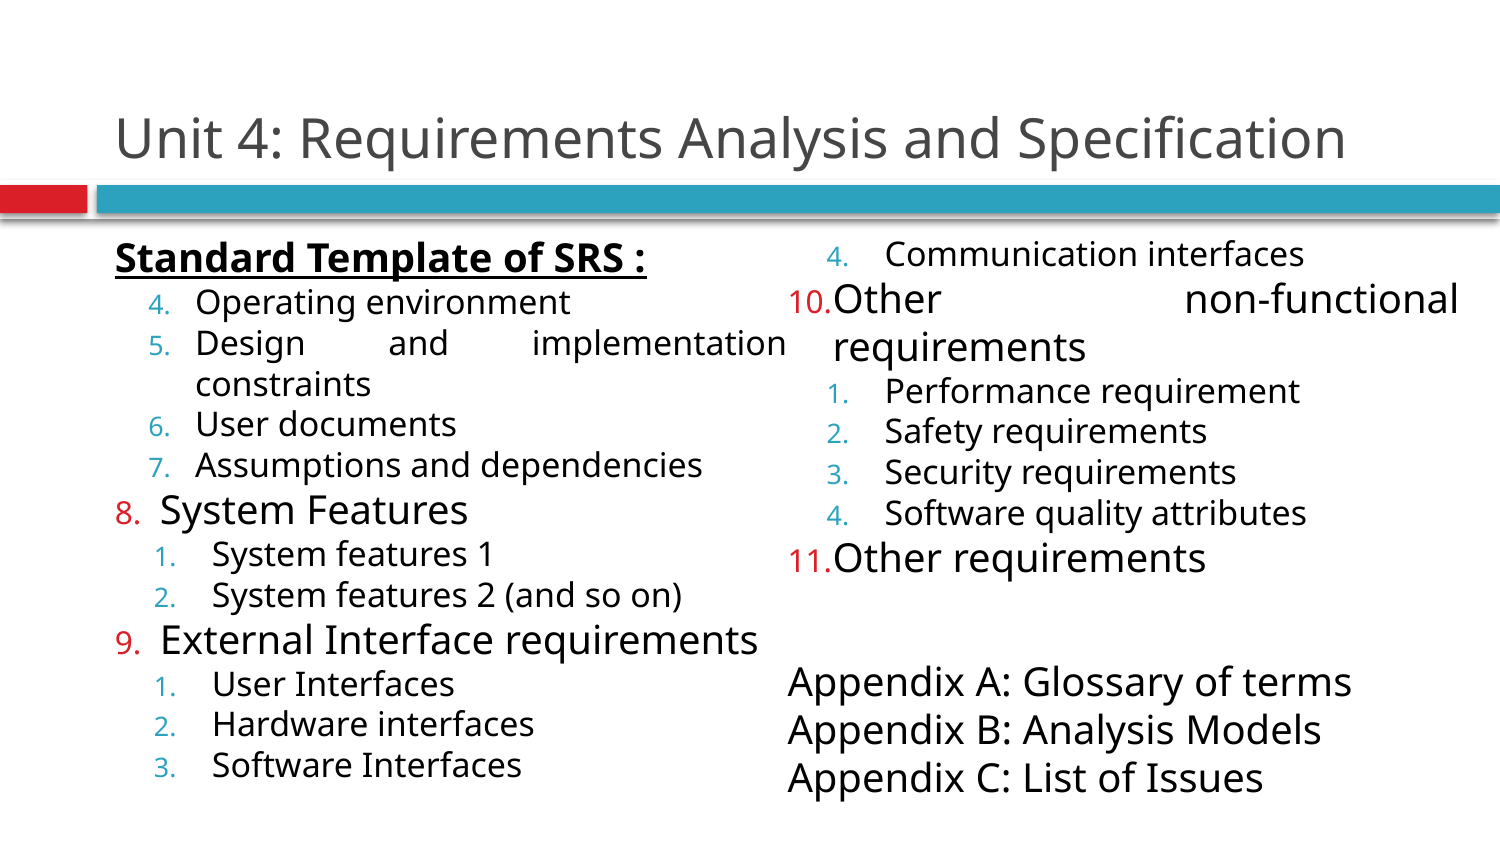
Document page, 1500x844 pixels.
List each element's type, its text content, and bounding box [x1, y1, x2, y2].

title Unit 4: Requirements Analysis and Specification [99, 46, 1438, 177]
list Standard Template of SRS : Operating environment Design and implementation constraints User documents Assumptions and dependencies System Features System features 1 System features 2 (and so on) External Interface requirements User Interfaces Hardware interfaces Software Interfaces Communication interfaces Other non-functional requirements Performance requirement Safety requirements Security requirements Software quality attributes Other requirements Appendix A: Glossary of terms Appendix B: Analysis Models Appendix C: List of Issues [99, 225, 1475, 810]
